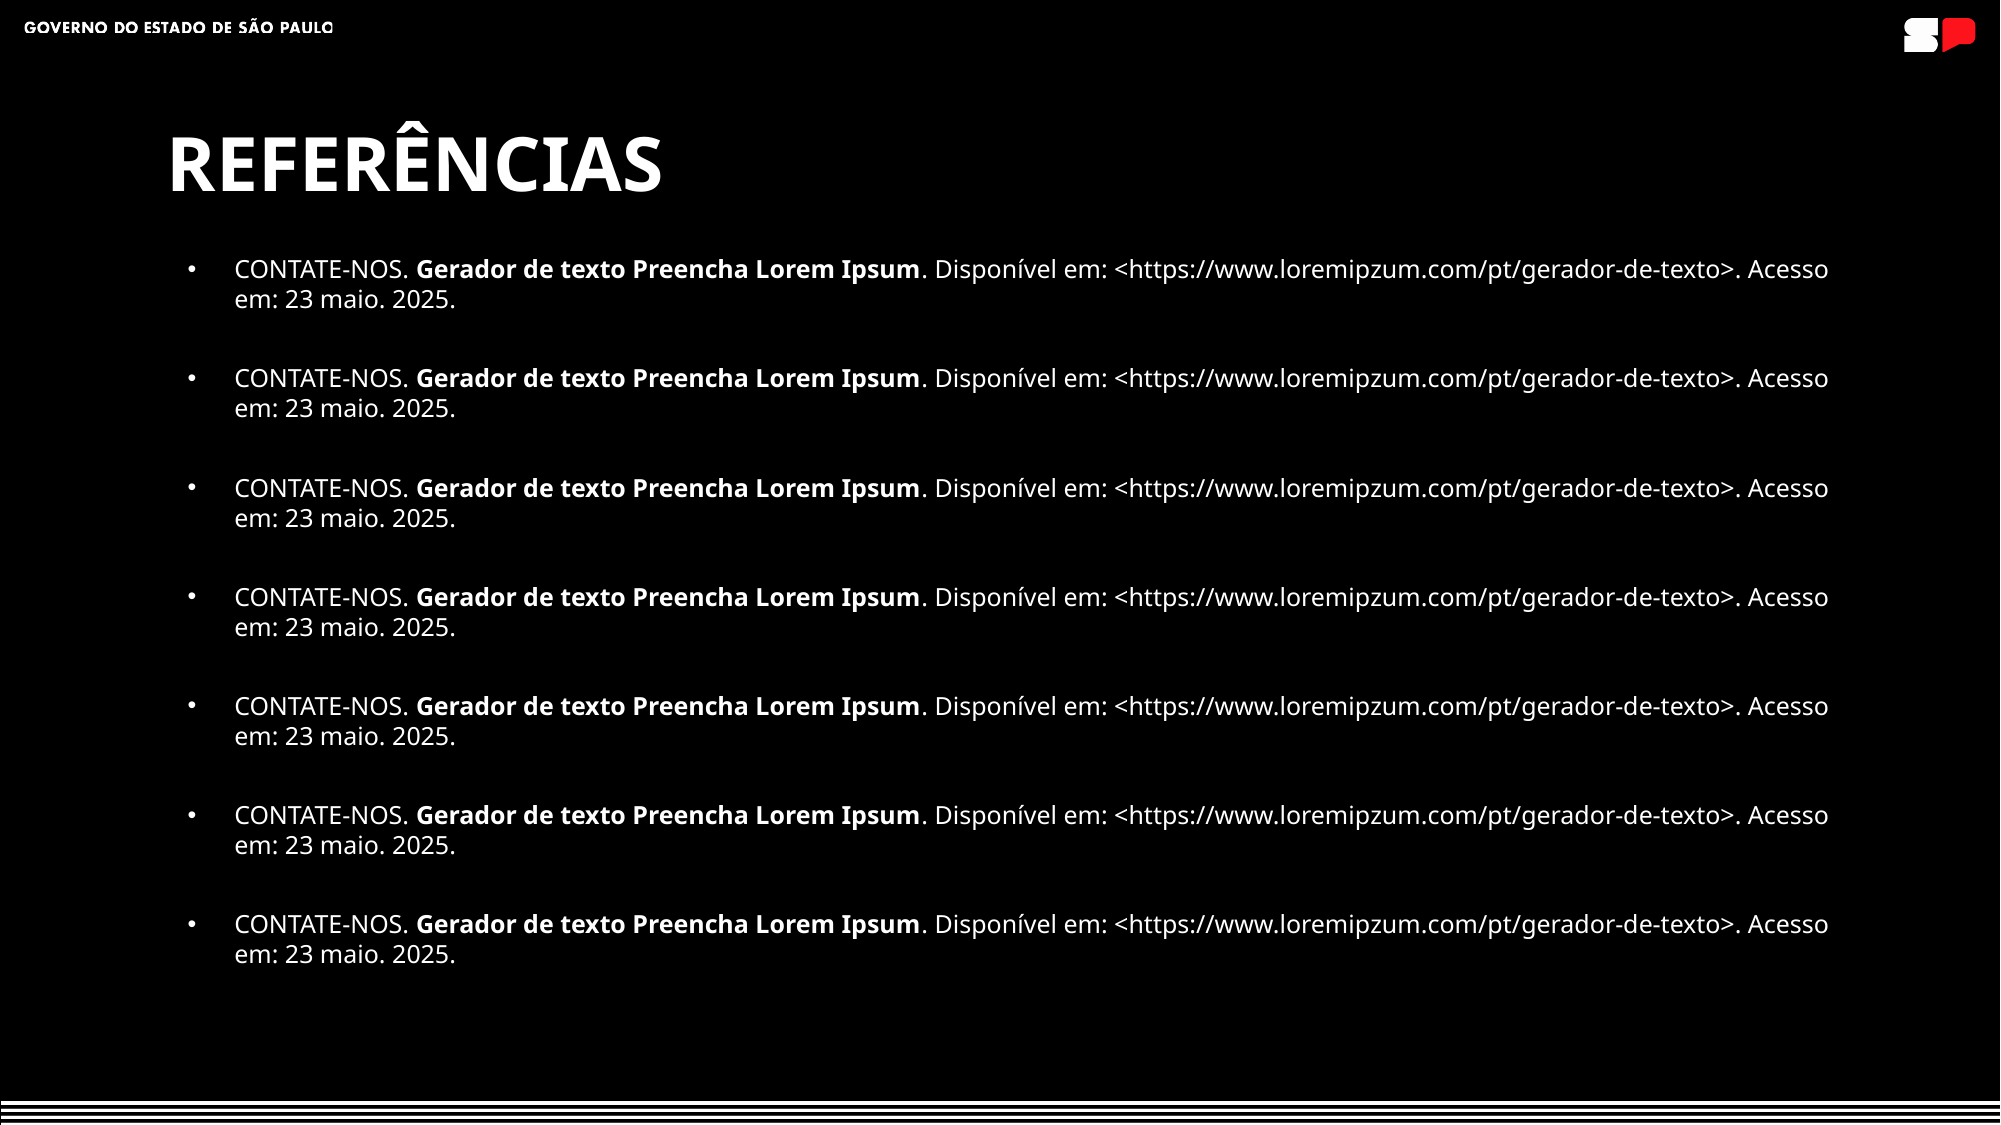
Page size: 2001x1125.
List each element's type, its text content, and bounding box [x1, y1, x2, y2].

text_box REFERÊNCIAS [152, 109, 1137, 215]
text_box CONTATE-NOS. Gerador de texto Preencha Lorem Ipsum. Disponível em: <https://www.loremipzum.com/pt/gerador-de-texto>. Acesso em: 23 maio. 2025. [172, 246, 1896, 355]
text_box CONTATE-NOS. Gerador de texto Preencha Lorem Ipsum. Disponível em: <https://www.loremipzum.com/pt/gerador-de-texto>. Acesso em: 23 maio. 2025. [172, 355, 1896, 464]
text_box CONTATE-NOS. Gerador de texto Preencha Lorem Ipsum. Disponível em: <https://www.loremipzum.com/pt/gerador-de-texto>. Acesso em: 23 maio. 2025. [172, 901, 1896, 1056]
text_box CONTATE-NOS. Gerador de texto Preencha Lorem Ipsum. Disponível em: <https://www.loremipzum.com/pt/gerador-de-texto>. Acesso em: 23 maio. 2025. [172, 573, 1896, 683]
text_box CONTATE-NOS. Gerador de texto Preencha Lorem Ipsum. Disponível em: <https://www.loremipzum.com/pt/gerador-de-texto>. Acesso em: 23 maio. 2025. [172, 683, 1896, 792]
text_box CONTATE-NOS. Gerador de texto Preencha Lorem Ipsum. Disponível em: <https://www.loremipzum.com/pt/gerador-de-texto>. Acesso em: 23 maio. 2025. [172, 464, 1896, 573]
text_box CONTATE-NOS. Gerador de texto Preencha Lorem Ipsum. Disponível em: <https://www.loremipzum.com/pt/gerador-de-texto>. Acesso em: 23 maio. 2025. [172, 792, 1896, 901]
